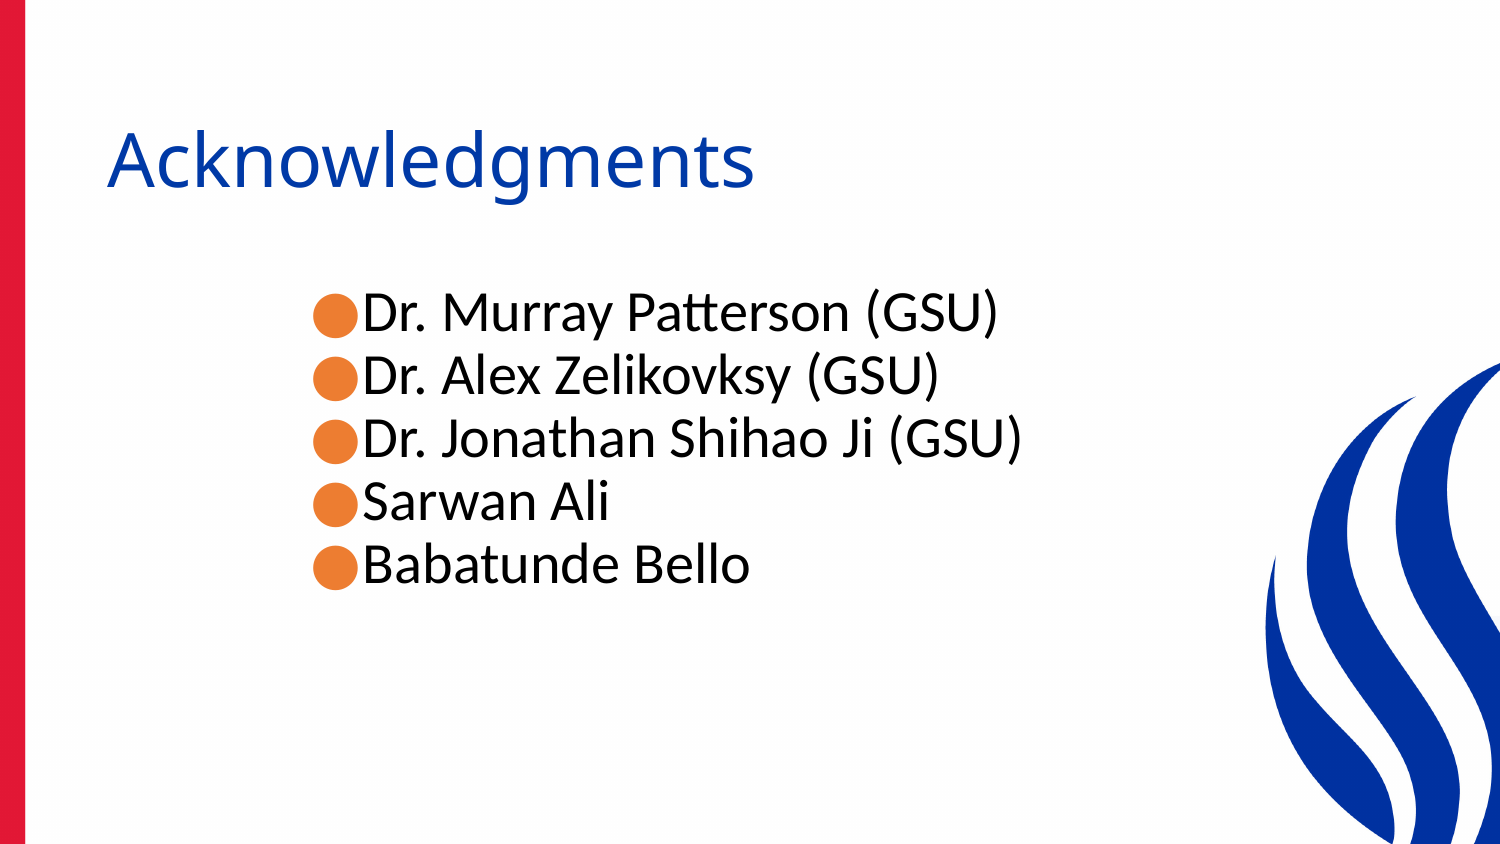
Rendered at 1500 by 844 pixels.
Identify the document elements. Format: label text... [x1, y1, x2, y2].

text_box Dr. Murray Patterson (GSU) Dr. Alex Zelikovksy (GSU) Dr. Jonathan Shihao Ji (GSU) Sarwan Ali Babatunde Bello [273, 273, 1215, 634]
picture [0, 0, 1500, 844]
title Acknowledgments [92, 115, 1468, 259]
